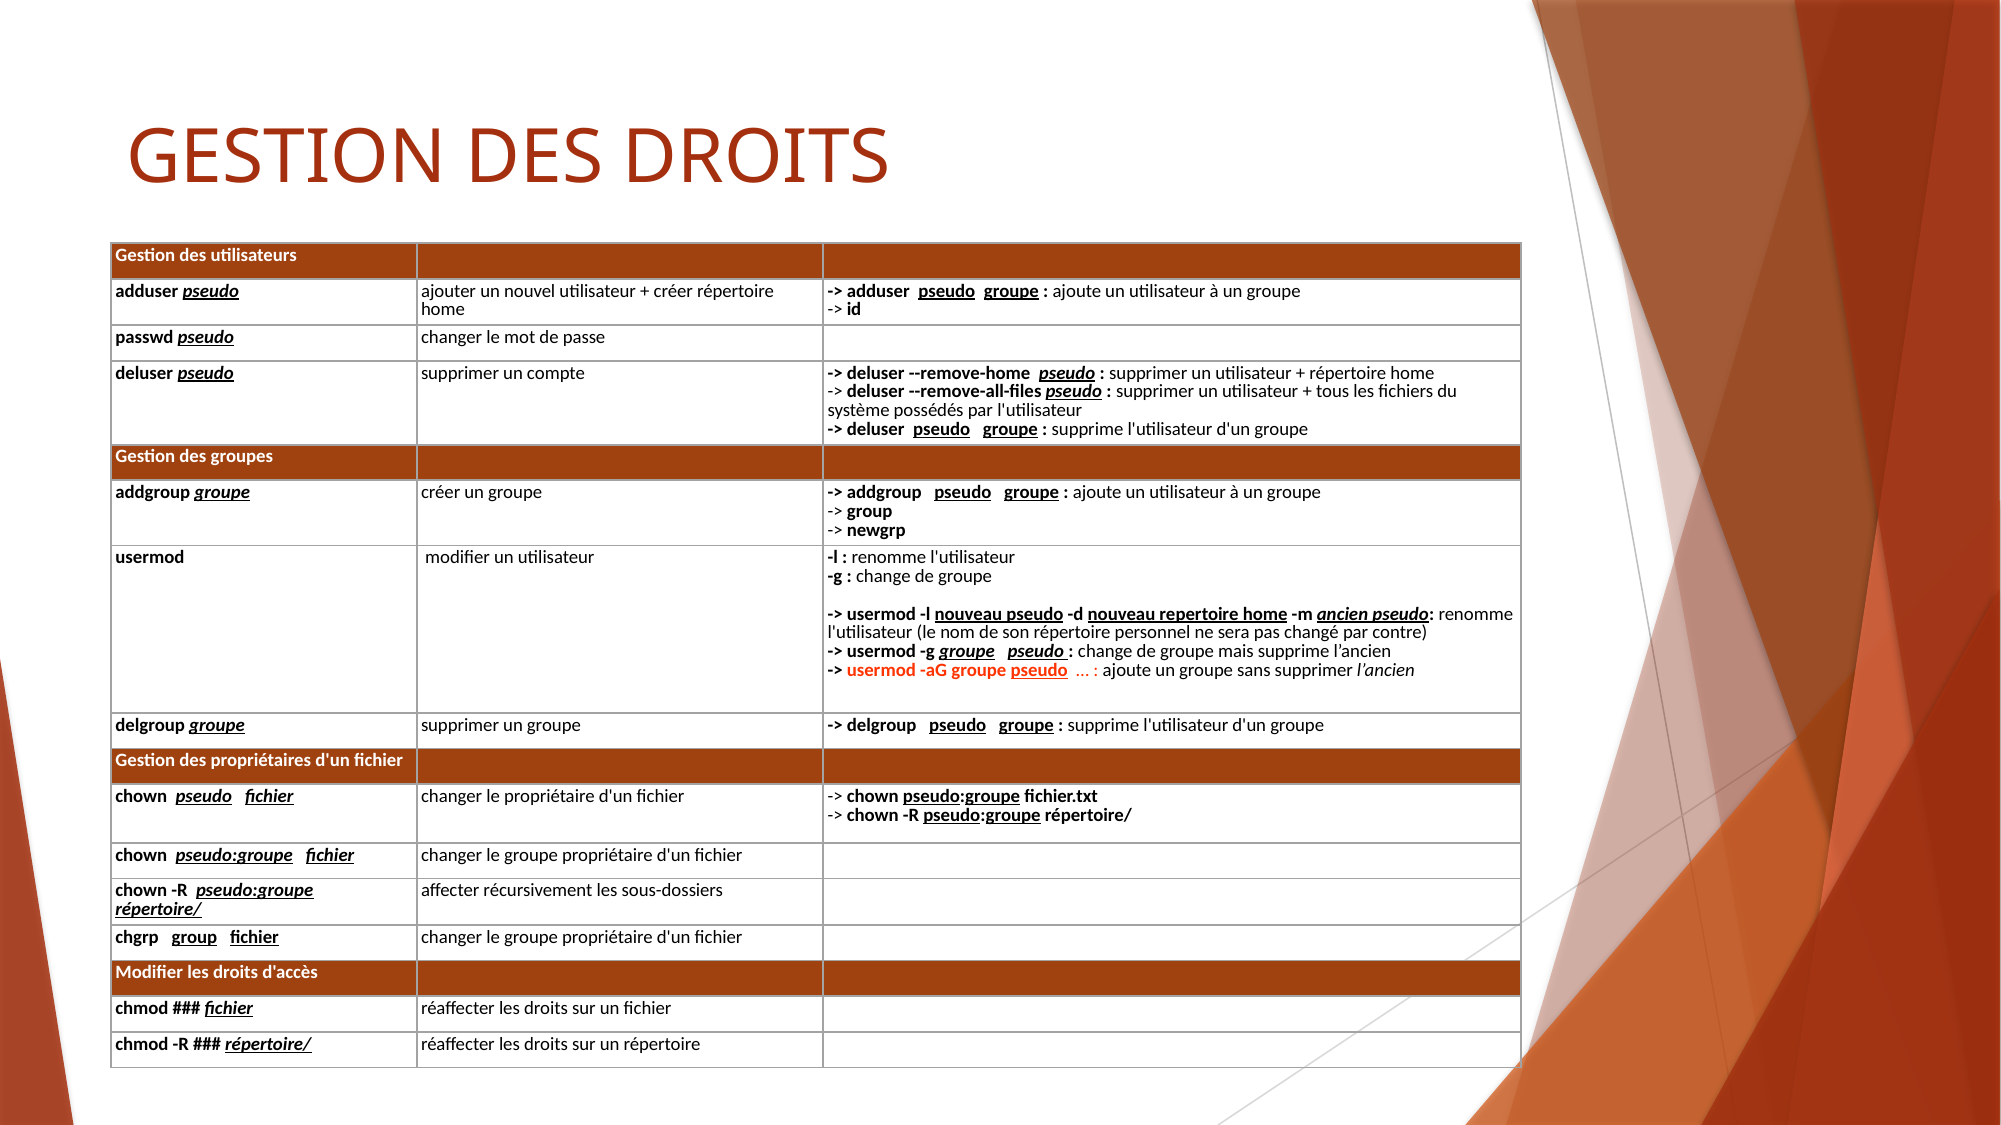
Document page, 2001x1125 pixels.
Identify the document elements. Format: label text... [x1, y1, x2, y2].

table_cell supprimer un compte [418, 362, 822, 444]
table_cell usermod [112, 546, 416, 712]
table_cell modifier un utilisateur [418, 546, 822, 712]
table_cell [824, 997, 1520, 1031]
table_cell [824, 749, 1520, 783]
table_cell -> chown pseudo:groupe fichier.txt -> chown -R pseudo:groupe répertoire/ [824, 785, 1520, 842]
table_cell [824, 326, 1520, 360]
table_cell -> deluser --remove-home pseudo : supprimer un utilisateur + répertoire home -> deluser --remove-all-files pseudo : supprimer un utilisateur + tous les fichiers du système possédés par l'utilisateur -> deluser pseudo groupe : supprime l'utilisateur d'un groupe [824, 362, 1520, 444]
title GESTION DES DROITS [111, 99, 1522, 242]
table_cell chown -R pseudo:groupe répertoire/ [112, 879, 416, 924]
table_cell chmod ### fichier [112, 997, 416, 1031]
table_cell passwd pseudo [112, 326, 416, 360]
table_cell chmod -R ### répertoire/ [112, 1033, 416, 1067]
table_cell changer le mot de passe [418, 326, 822, 360]
table_cell Gestion des propriétaires d'un fichier [112, 749, 416, 783]
table_cell -> delgroup pseudo groupe : supprime l'utilisateur d'un groupe [824, 714, 1520, 748]
table_cell [824, 879, 1520, 924]
table_cell [824, 1033, 1520, 1067]
table_cell changer le propriétaire d'un fichier [418, 785, 822, 842]
table_cell [824, 926, 1520, 960]
table_cell réaffecter les droits sur un fichier [418, 997, 822, 1031]
table_header Gestion des utilisateurs [112, 244, 416, 278]
table_cell [824, 446, 1520, 479]
table_cell delgroup groupe [112, 714, 416, 748]
table_header [824, 244, 1520, 278]
table_cell -> adduser pseudo groupe : ajoute un utilisateur à un groupe -> id [824, 280, 1520, 324]
table_cell ajouter un nouvel utilisateur + créer répertoire home [418, 280, 822, 324]
table_cell Gestion des groupes [112, 446, 416, 479]
table_cell [418, 749, 822, 783]
table_cell changer le groupe propriétaire d'un fichier [418, 844, 822, 878]
table_cell créer un groupe [418, 481, 822, 545]
table_cell Modifier les droits d'accès [112, 961, 416, 995]
table_cell [418, 446, 822, 479]
table_cell deluser pseudo [112, 362, 416, 444]
table_cell affecter récursivement les sous-dossiers [418, 879, 822, 924]
table_cell [824, 844, 1520, 878]
table_cell chown pseudo:groupe fichier [112, 844, 416, 878]
table_cell supprimer un groupe [418, 714, 822, 748]
table_cell changer le groupe propriétaire d'un fichier [418, 926, 822, 960]
table_cell réaffecter les droits sur un répertoire [418, 1033, 822, 1067]
table_cell chown pseudo fichier [112, 785, 416, 842]
table_cell [418, 961, 822, 995]
table_cell chgrp group fichier [112, 926, 416, 960]
table_cell -l : renomme l'utilisateur -g : change de groupe -> usermod -l nouveau pseudo -d nouveau repertoire home -m ancien pseudo: renomme l'utilisateur (le nom de son répertoire personnel ne sera pas changé par contre) -> usermod -g groupe pseudo : change de groupe mais supprime l’ancien -> usermod -aG groupe pseudo … : ajoute un groupe sans supprimer l’ancien [824, 546, 1520, 712]
table_header [418, 244, 822, 278]
table_cell [824, 961, 1520, 995]
table_cell adduser pseudo [112, 280, 416, 324]
table_cell -> addgroup pseudo groupe : ajoute un utilisateur à un groupe -> group -> newgrp [824, 481, 1520, 545]
table_cell addgroup groupe [112, 481, 416, 545]
